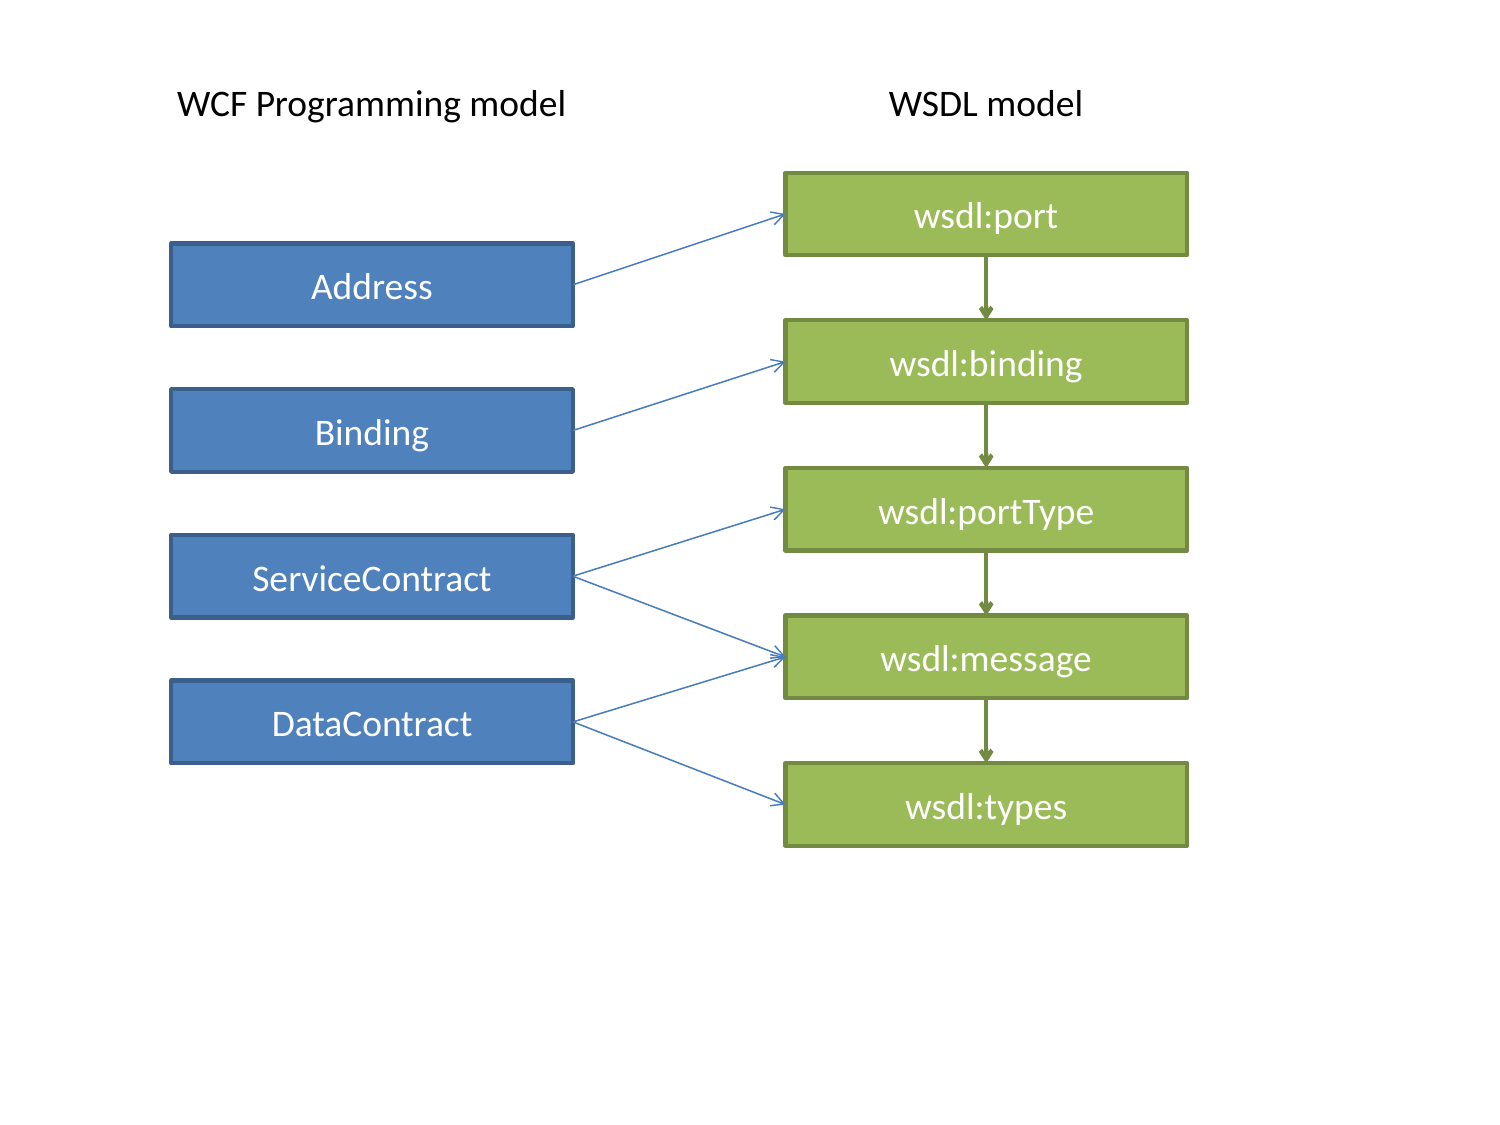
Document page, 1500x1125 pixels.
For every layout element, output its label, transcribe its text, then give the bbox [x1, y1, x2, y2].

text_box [572, 509, 786, 575]
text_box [572, 575, 786, 656]
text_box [572, 213, 786, 286]
text_box wsdl:binding [783, 318, 1189, 405]
text_box Address [169, 241, 575, 328]
text_box WCF Programming model [162, 71, 582, 132]
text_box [572, 729, 786, 805]
text_box wsdl:message [790, 613, 1189, 700]
text_box WSDL model [874, 71, 1099, 132]
text_box Binding [169, 387, 575, 474]
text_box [572, 361, 786, 431]
text_box DataContract [169, 678, 567, 765]
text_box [572, 656, 786, 723]
text_box wsdl:port [783, 171, 1189, 257]
text_box ServiceContract [169, 533, 567, 620]
text_box wsdl:portType [783, 466, 1189, 553]
text_box wsdl:types [783, 761, 1189, 848]
